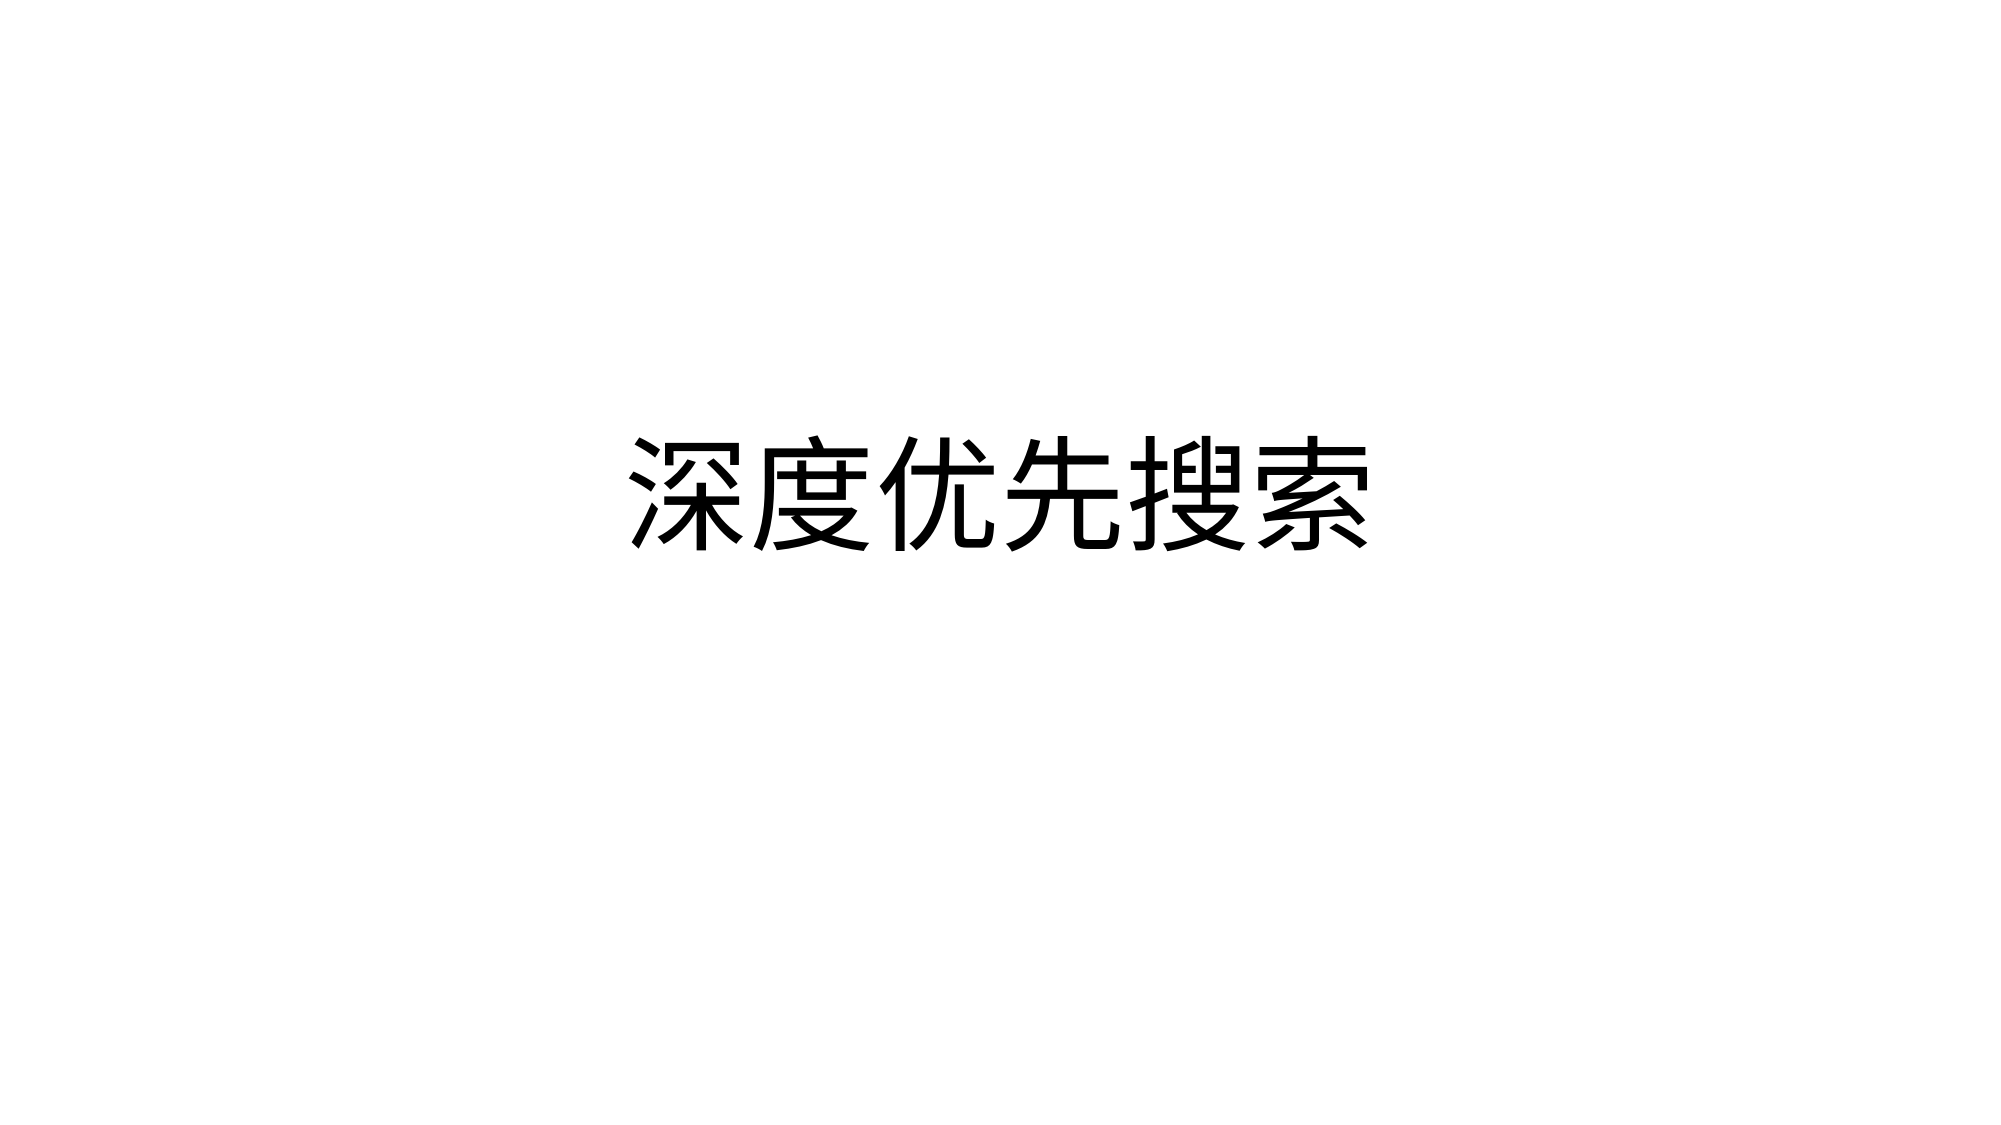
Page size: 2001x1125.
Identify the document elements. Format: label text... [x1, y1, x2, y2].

title 深度优先搜索 [249, 184, 1750, 576]
